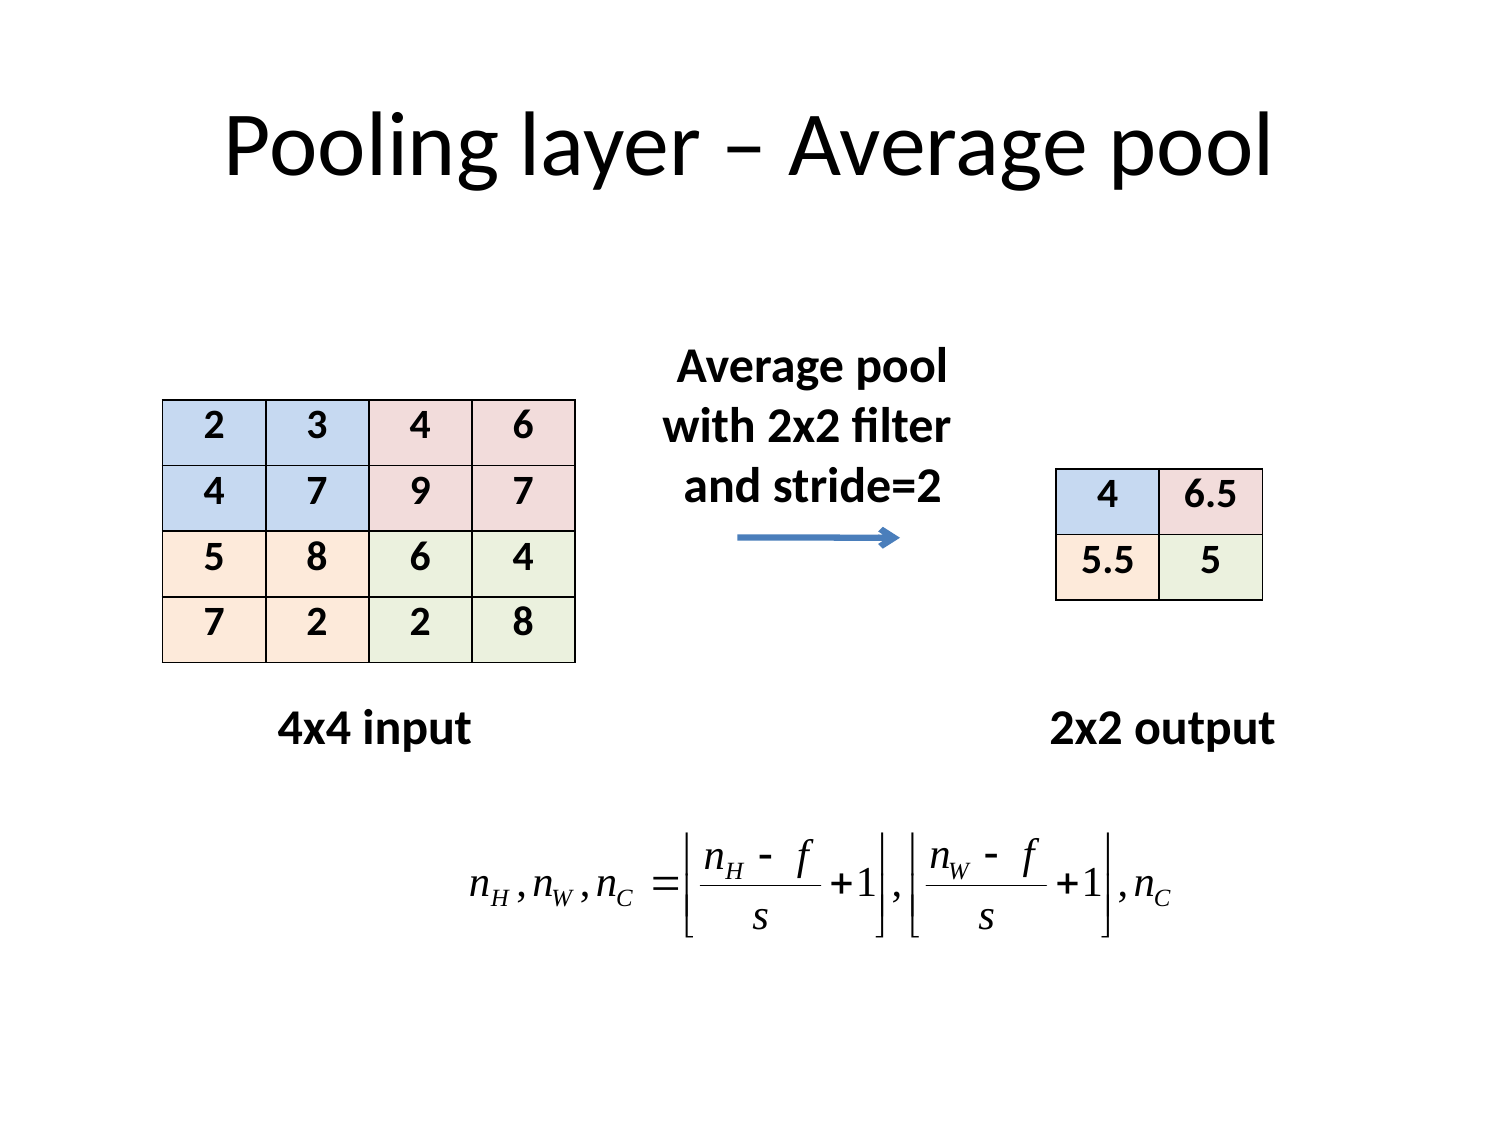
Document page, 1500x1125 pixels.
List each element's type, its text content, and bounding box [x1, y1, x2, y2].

table_cell 6 [370, 532, 471, 596]
table_cell 5 [163, 532, 265, 596]
table_cell 2 [267, 598, 368, 662]
table_header 6.5 [1160, 470, 1262, 534]
table_cell 5 [1160, 535, 1262, 599]
table_cell 2 [370, 598, 471, 662]
list [75, 262, 1425, 1005]
table_header 3 [267, 401, 368, 465]
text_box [462, 824, 1181, 946]
table_cell 7 [267, 466, 368, 530]
title Pooling layer – Average pool [75, 45, 1425, 233]
table_header 2 [163, 401, 265, 465]
table_cell 5.5 [1057, 535, 1158, 599]
table_cell 4 [473, 532, 574, 596]
table_cell 8 [267, 532, 368, 596]
table_header 4 [1057, 470, 1158, 534]
table_header 6 [473, 401, 574, 465]
table_header 4 [370, 401, 471, 465]
text_box Average pool with 2x2 filter and stride=2 [600, 324, 1025, 520]
table_cell 4 [163, 466, 265, 530]
table_cell 8 [473, 598, 574, 662]
text_box 4x4 input [162, 687, 588, 763]
text_box 2x2 output [950, 686, 1375, 762]
table_cell 9 [370, 466, 471, 530]
table_cell 7 [473, 466, 574, 530]
table_cell 7 [163, 598, 265, 662]
